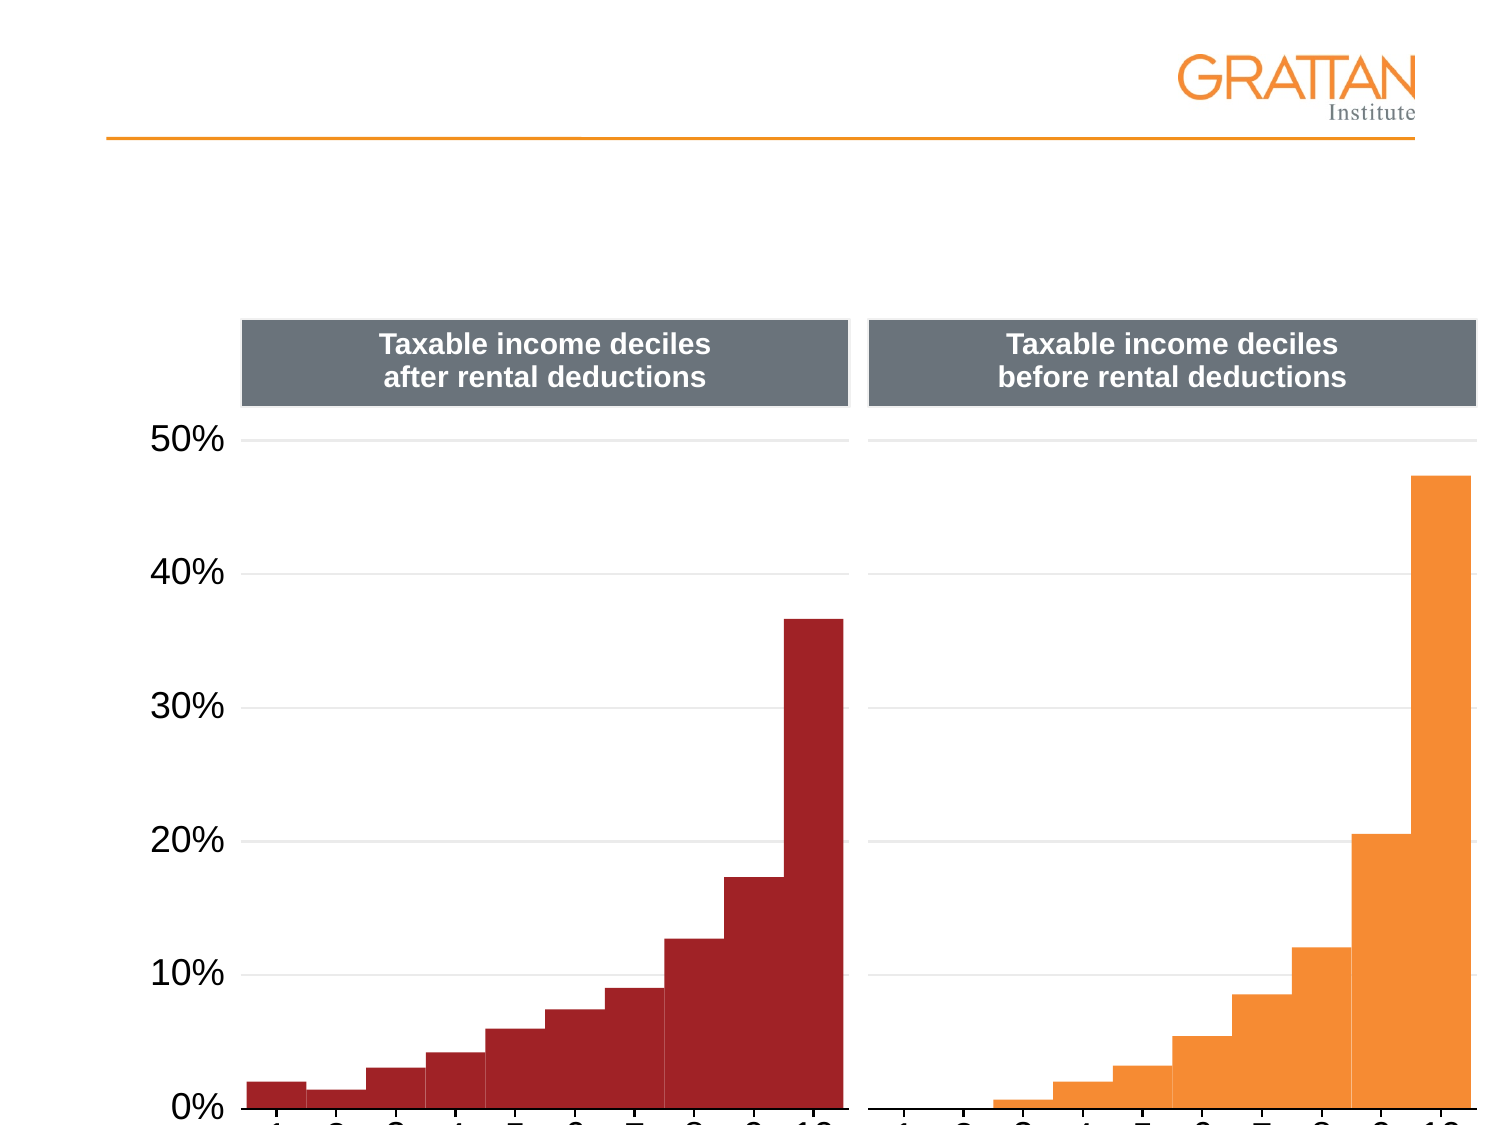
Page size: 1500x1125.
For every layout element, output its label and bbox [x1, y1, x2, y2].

text_box [149, 299, 1480, 1125]
picture [1178, 54, 1415, 120]
